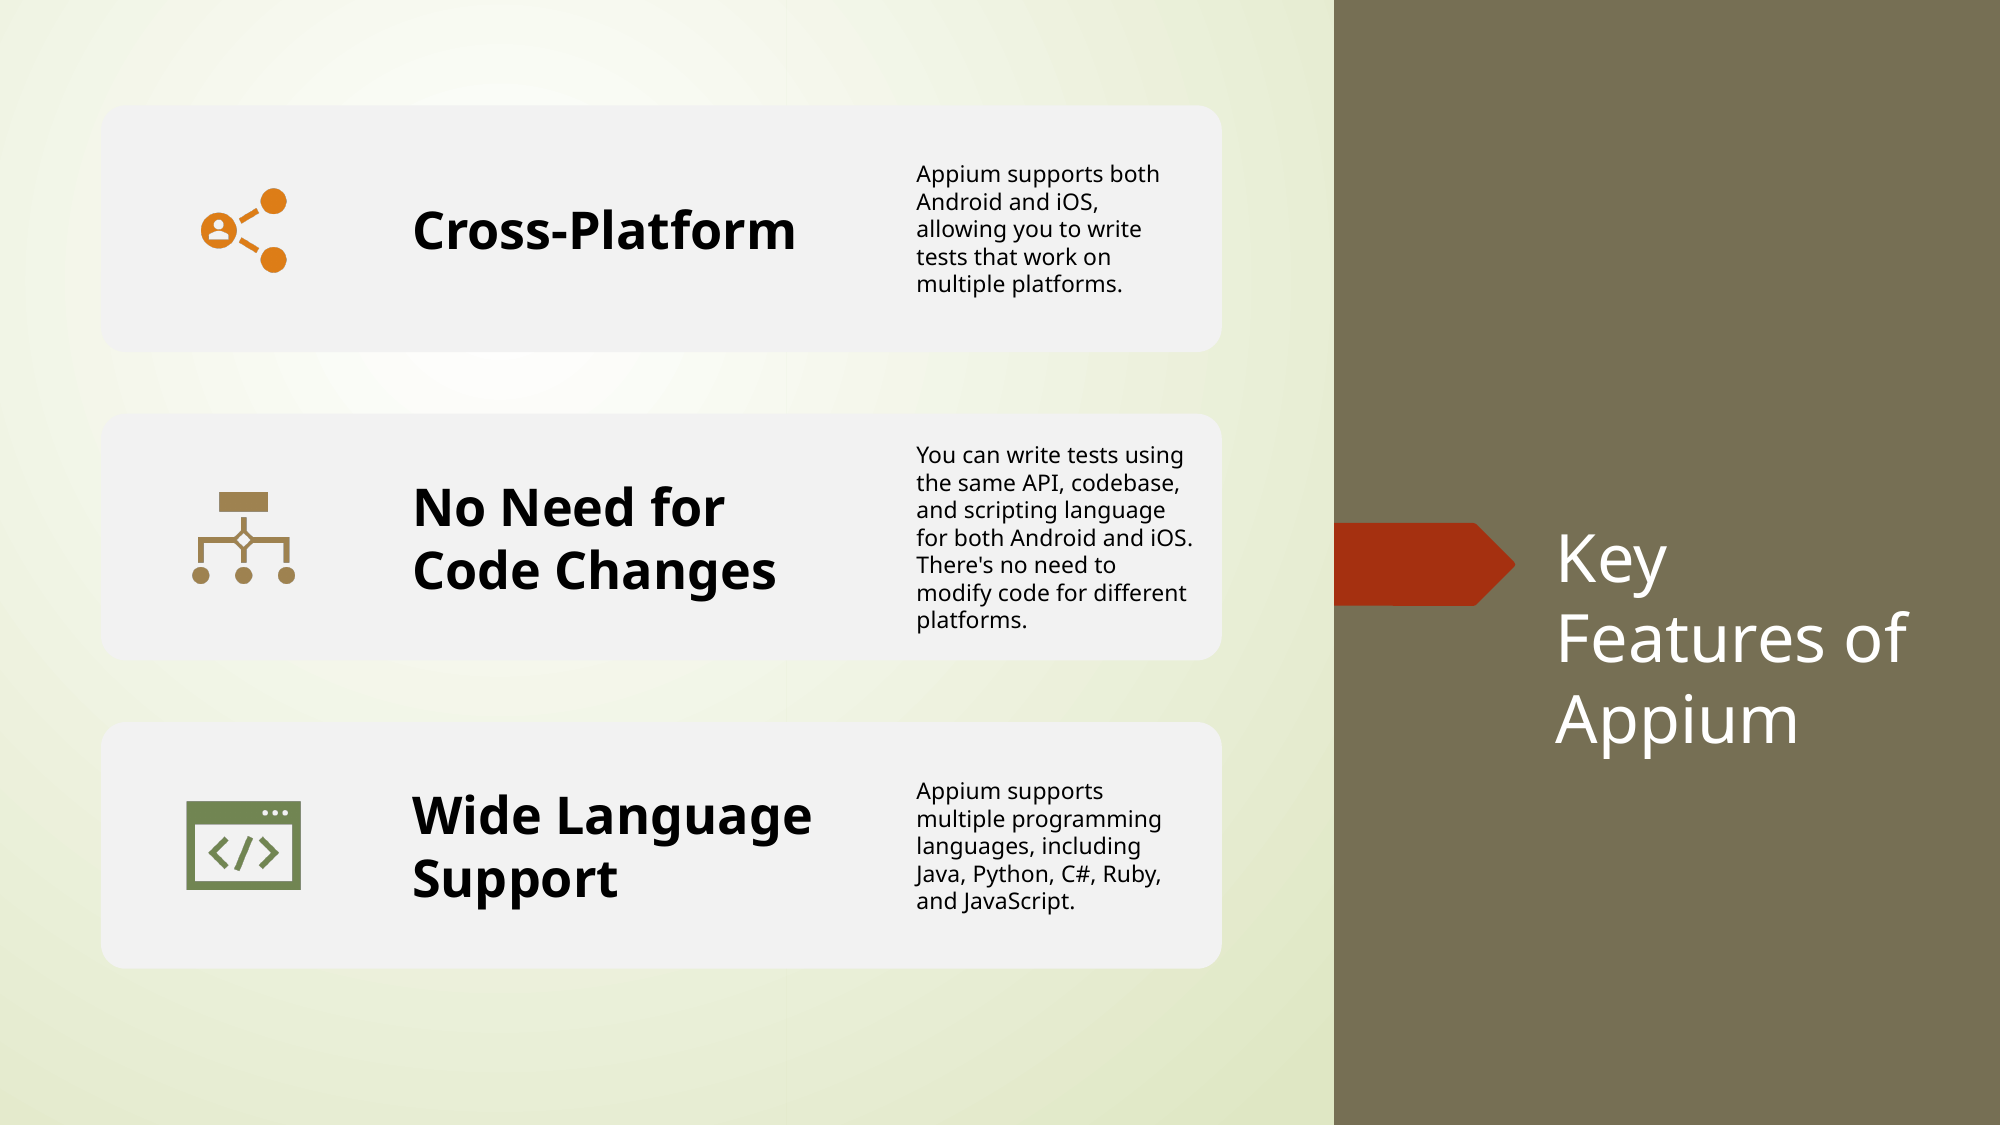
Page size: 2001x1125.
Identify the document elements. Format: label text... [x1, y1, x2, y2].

text_box [1334, 522, 1516, 606]
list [100, 104, 1222, 970]
text_box [0, 0, 785, 1125]
text_box [785, 0, 1333, 1125]
title Key Features of Appium [1540, 508, 1944, 1006]
text_box [1333, 0, 2000, 1125]
